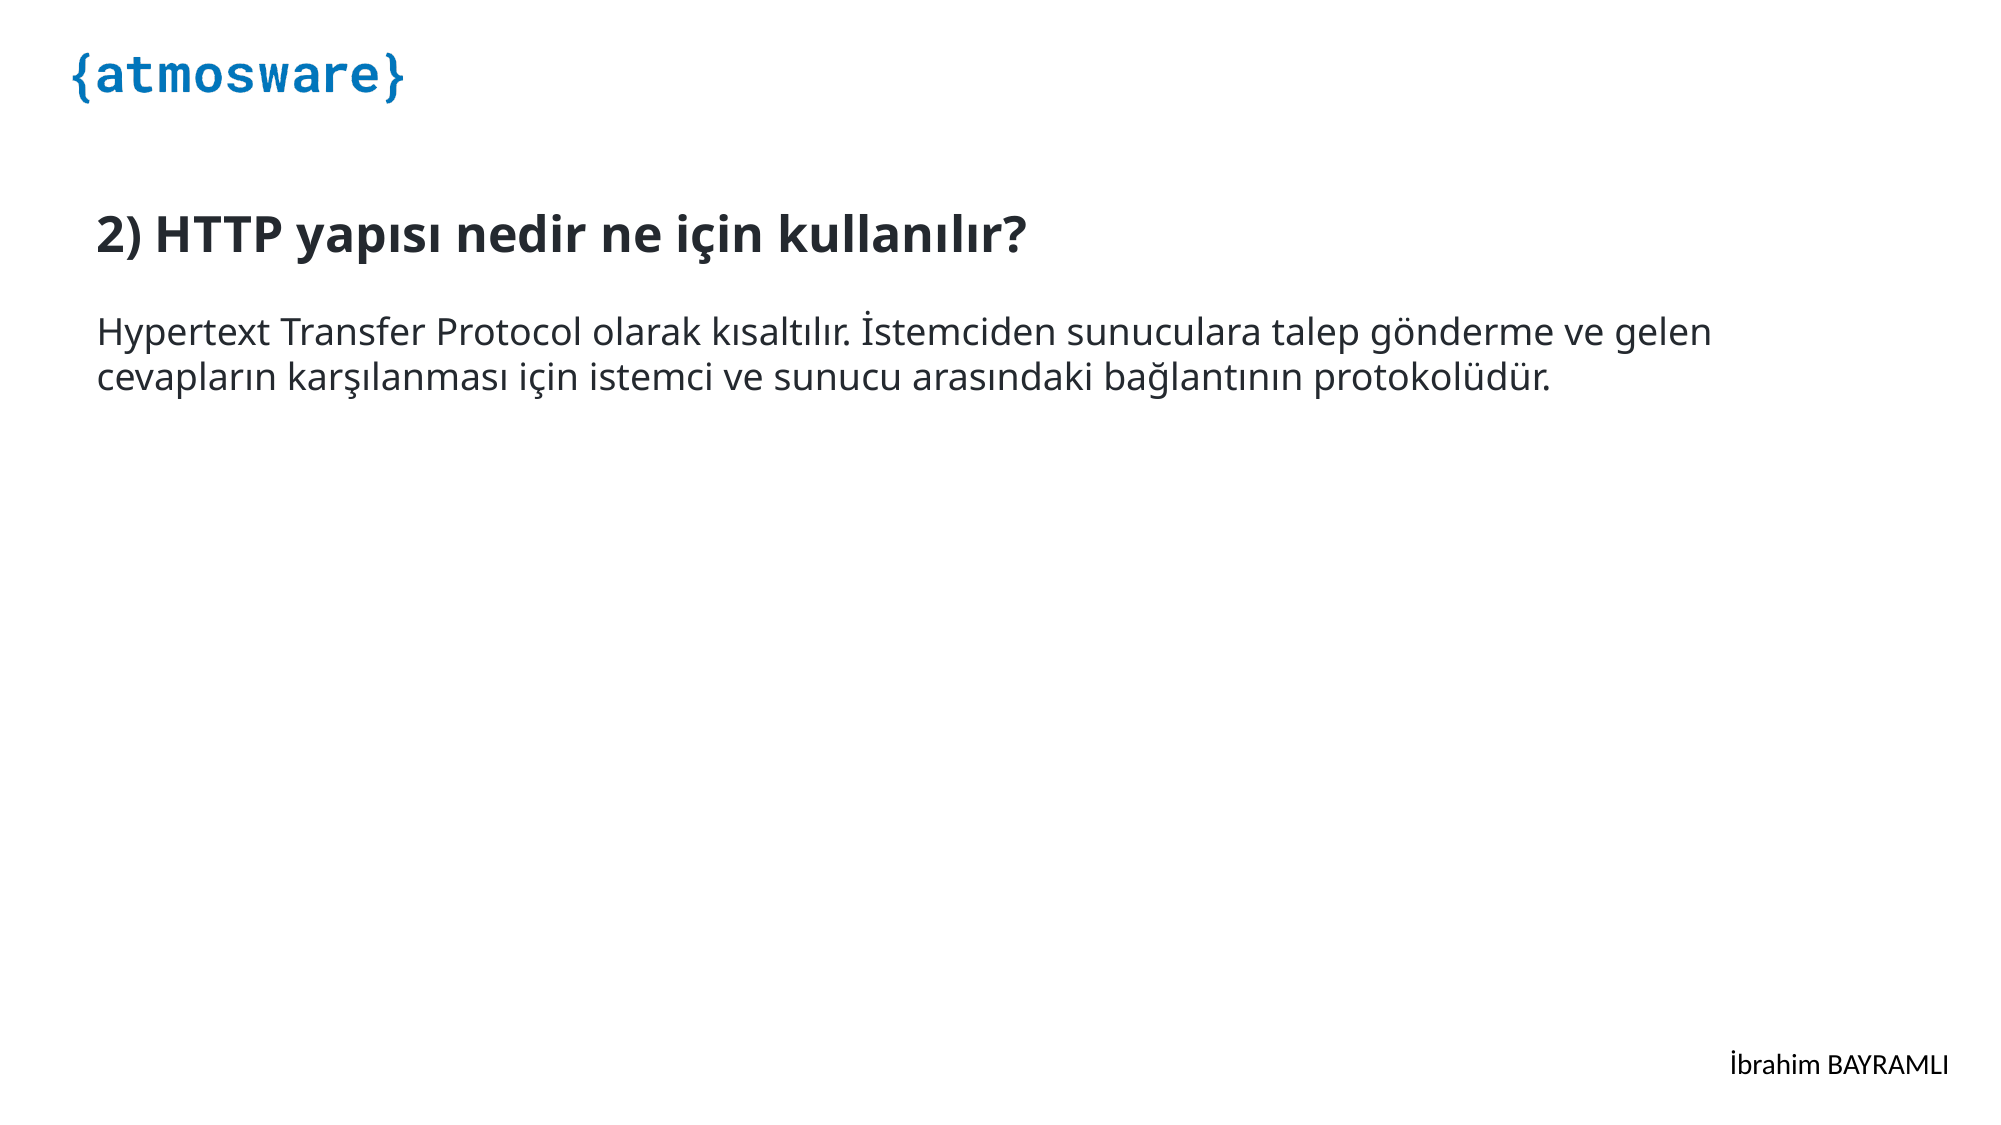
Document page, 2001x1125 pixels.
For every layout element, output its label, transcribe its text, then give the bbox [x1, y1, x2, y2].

picture [47, 28, 428, 128]
text_box İbrahim BAYRAMLI [1714, 1037, 1974, 1088]
text_box 2) HTTP yapısı nedir ne için kullanılır? Hypertext Transfer Protocol olarak kısaltılır. İstemciden sunuculara talep gönderme ve gelen cevapların karşılanması için istemci ve sunucu arasındaki bağlantının protokolüdür. [81, 195, 1805, 451]
